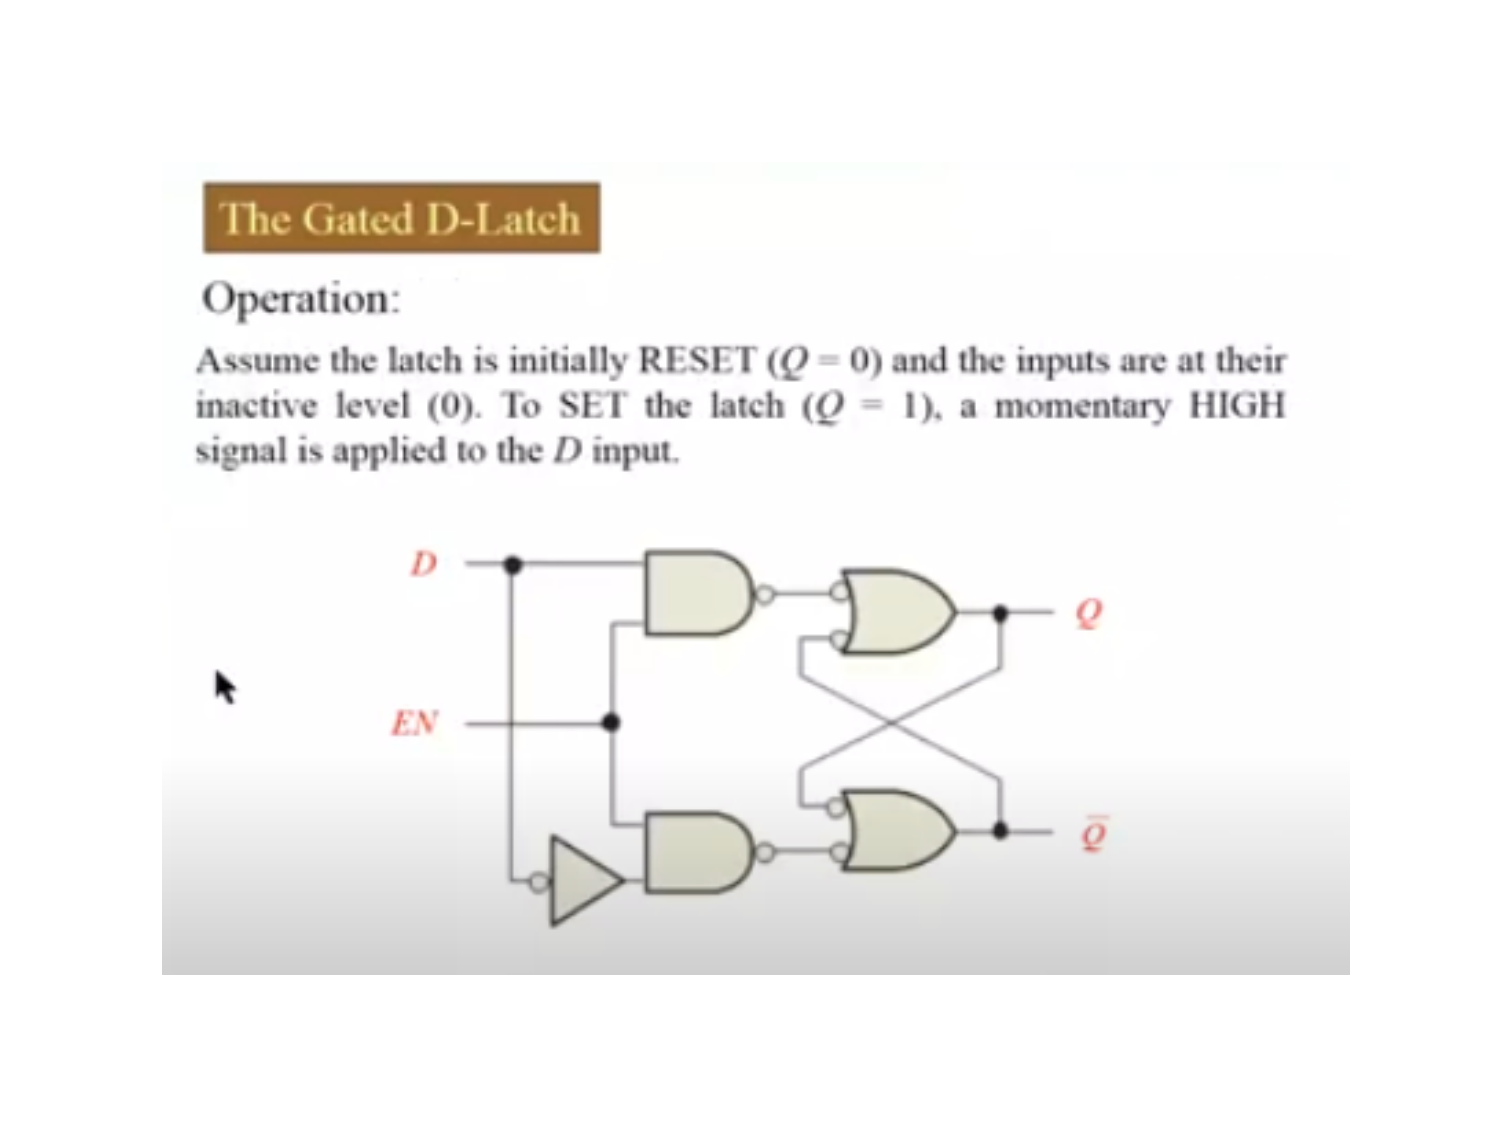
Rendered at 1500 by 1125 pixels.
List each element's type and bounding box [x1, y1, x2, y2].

list [162, 162, 1351, 976]
